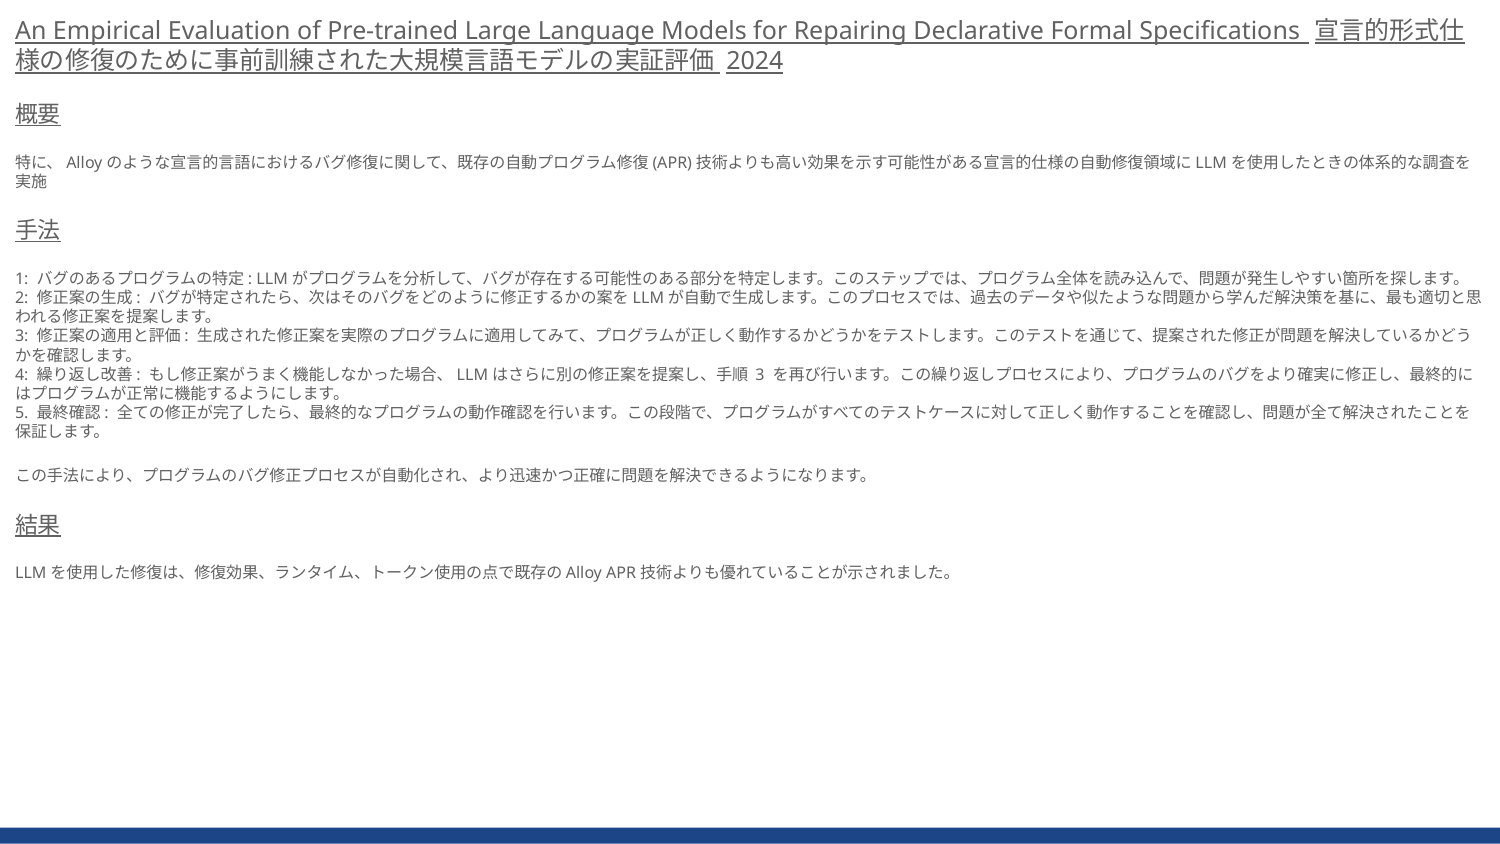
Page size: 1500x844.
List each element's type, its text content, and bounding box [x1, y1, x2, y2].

list An Empirical Evaluation of Pre-trained Large Language Models for Repairing Declarative Formal Specifications 宣言的形式仕様の修復のために事前訓練された大規模言語モデルの実証評価 2024 概要 特に、Alloyのような宣言的言語におけるバグ修復に関して、既存の自動プログラム修復(APR)技術よりも高い効果を示す可能性がある宣言的仕様の自動修復領域にLLMを使用したときの体系的な調査を実施 手法 1: バグのあるプログラムの特定: LLMがプログラムを分析して、バグが存在する可能性のある部分を特定します。このステップでは、プログラム全体を読み込んで、問題が発生しやすい箇所を探します。 2: 修正案の生成: バグが特定されたら、次はそのバグをどのように修正するかの案をLLMが自動で生成します。このプロセスでは、過去のデータや似たような問題から学んだ解決策を基に、最も適切と思われる修正案を提案します。 3: 修正案の適用と評価: 生成された修正案を実際のプログラムに適用してみて、プログラムが正しく動作するかどうかをテストします。このテストを通じて、提案された修正が問題を解決しているかどうかを確認します。 4: 繰り返し改善: もし修正案がうまく機能しなかった場合、LLMはさらに別の修正案を提案し、手順 3 を再び行います。この繰り返しプロセスにより、プログラムのバグをより確実に修正し、最終的にはプログラムが正常に機能するようにします。 5. 最終確認: 全ての修正が完了したら、最終的なプログラムの動作確認を行います。この段階で、プログラムがすべてのテストケースに対して正しく動作することを確認し、問題が全て解決されたことを保証します。 この手法により、プログラムのバグ修正プロセスが自動化され、より迅速かつ正確に問題を解決できるようになります。 結果 LLMを使用した修復は、修復効果、ランタイム、トークン使用の点で既存のAlloy APR技術よりも優れていることが示されました。 [0, 0, 1500, 829]
